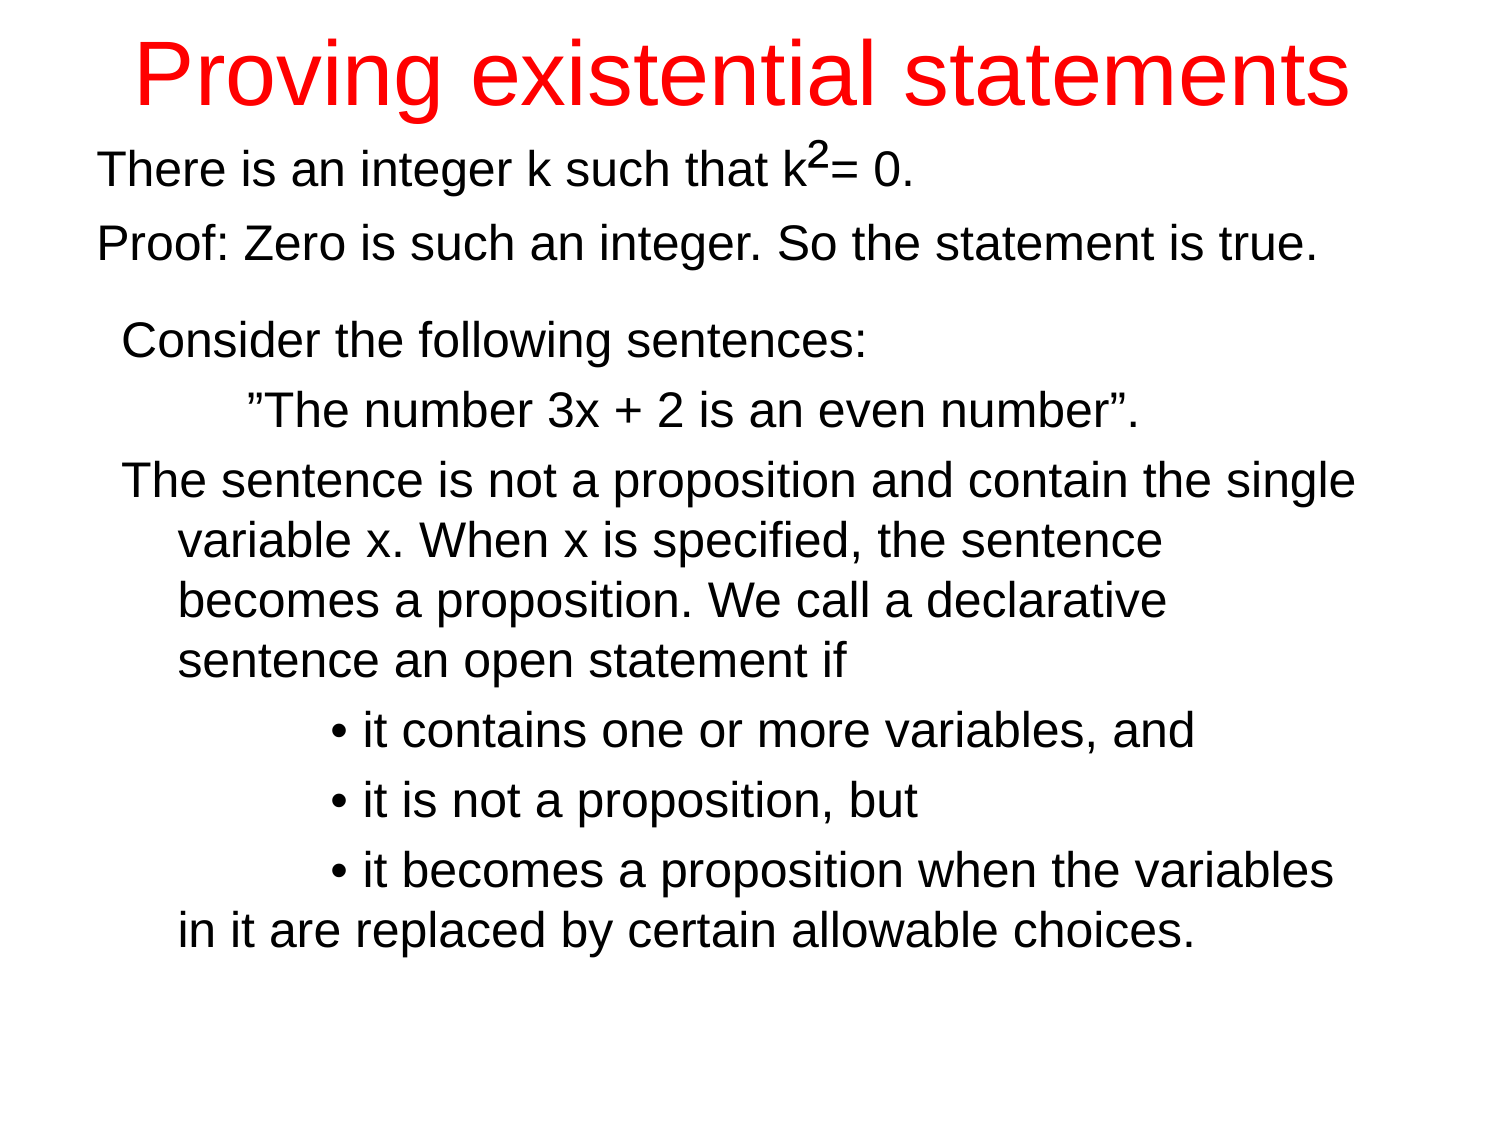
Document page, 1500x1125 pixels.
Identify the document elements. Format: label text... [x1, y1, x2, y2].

title Proving existential statements [105, 24, 1382, 113]
text_box Consider the following sentences: ”The number 3x + 2 is an even number”. The sentence is not a proposition and contain the single variable x. When x is speciﬁed, the sentence becomes a proposition. We call a declarative sentence an open statement if • it contains one or more variables, and • it is not a proposition, but • it becomes a proposition when the variables in it are replaced by certain allowable choices. [106, 299, 1382, 1000]
list There is an integer k such that k²= 0. Proof: Zero is such an integer. So the statement is true. [80, 112, 1419, 876]
